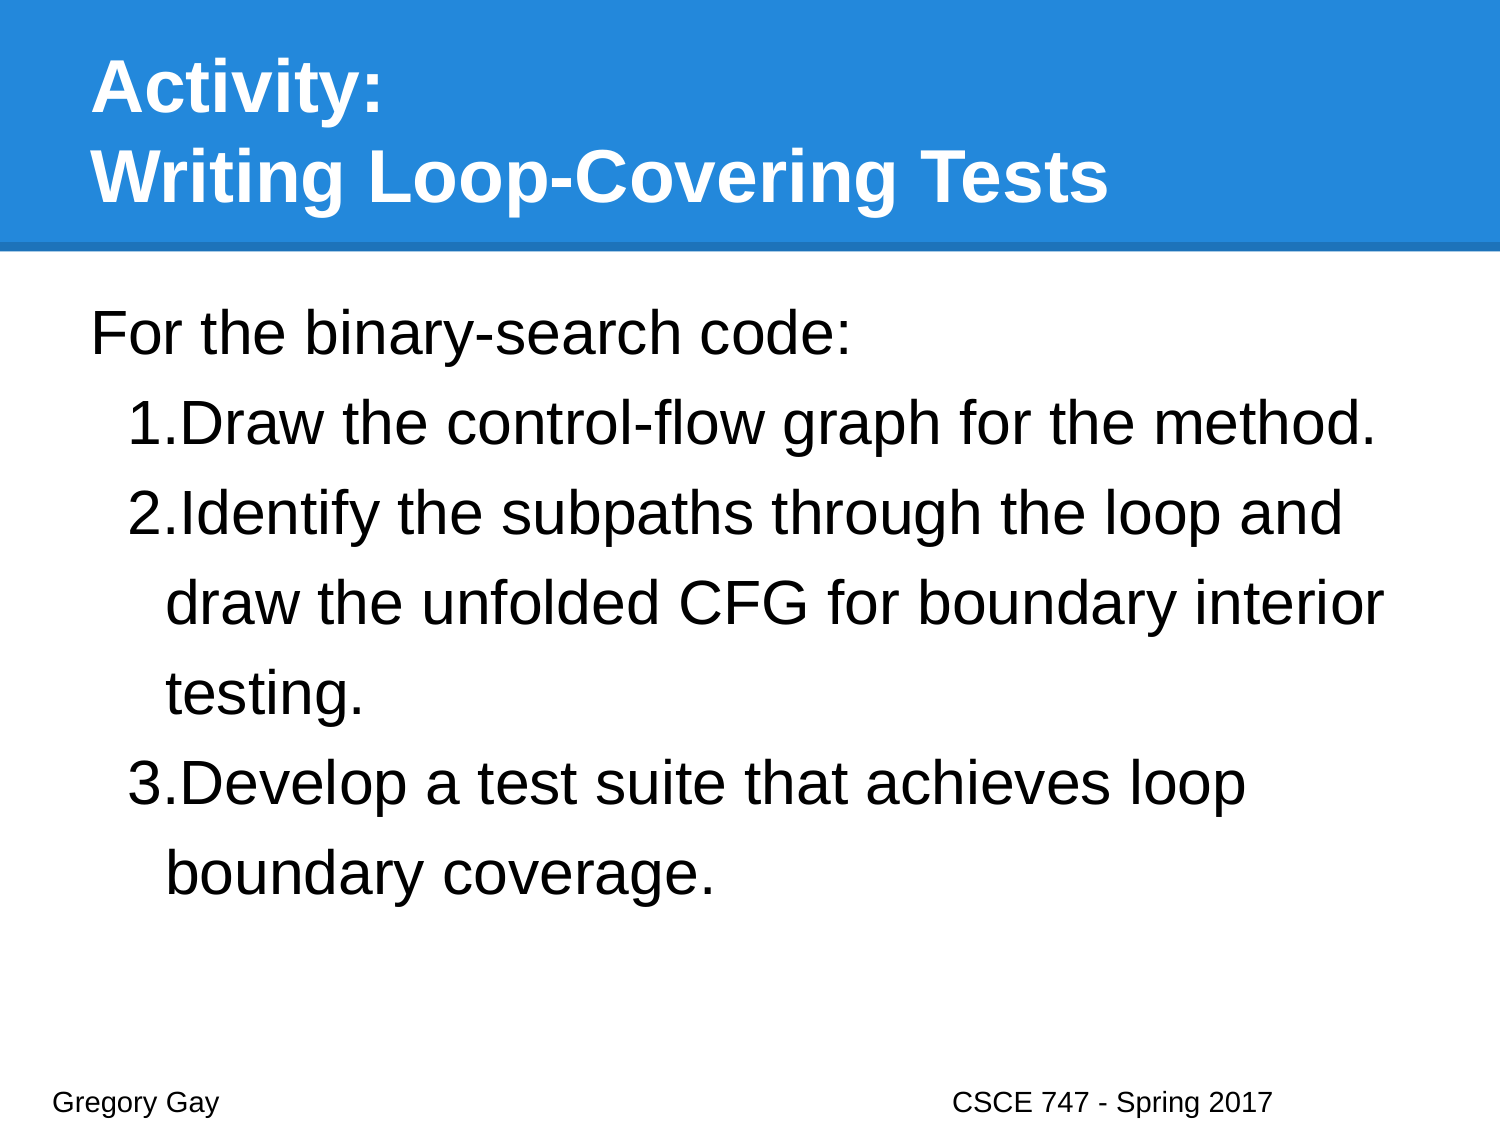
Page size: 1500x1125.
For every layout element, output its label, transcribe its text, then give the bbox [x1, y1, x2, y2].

list For the binary-search code: Draw the control-flow graph for the method. Identify the subpaths through the loop and draw the unfolded CFG for boundary interior testing. Develop a test suite that achieves loop boundary coverage. [75, 262, 1425, 1068]
text_box Gregory Gay CSCE 747 - Spring 2017 3 [37, 1068, 1463, 1114]
title Activity: Writing Loop-Covering Tests [75, 45, 1425, 233]
